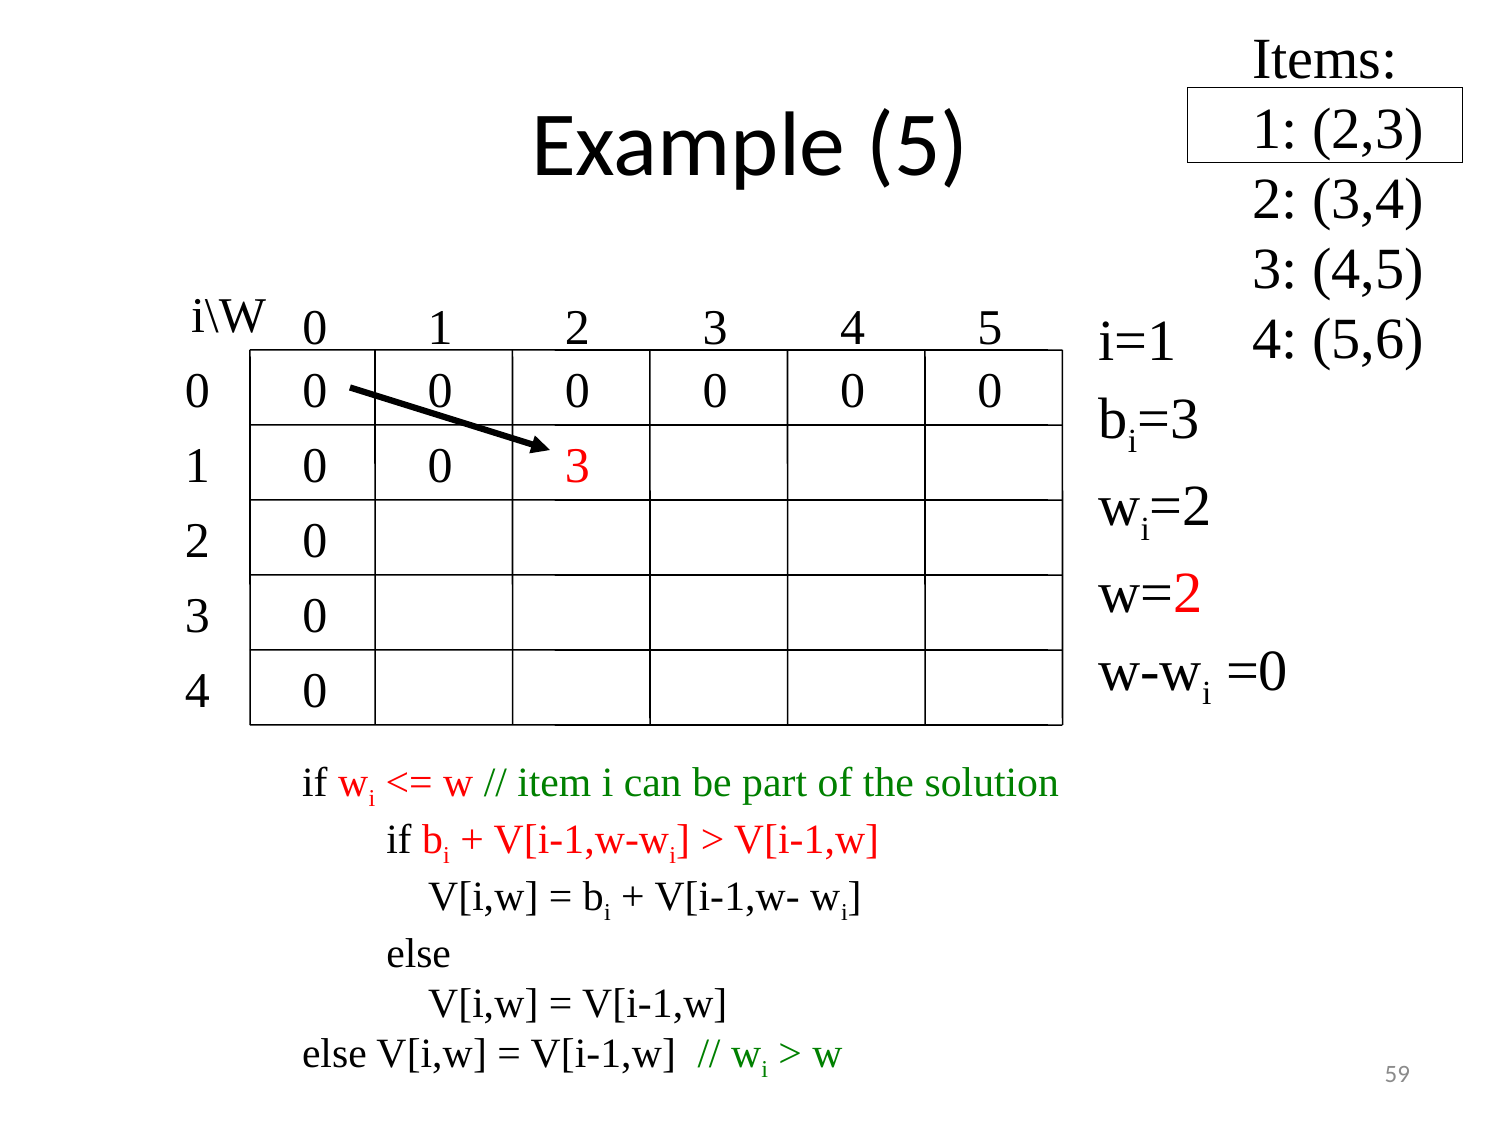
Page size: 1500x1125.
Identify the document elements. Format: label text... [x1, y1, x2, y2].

text_box if wi <= w // item i can be part of the solution if bi + V[i-1,w-wi] > V[i-1,w] V[i,w] = bi + V[i-1,w- wi] else V[i,w] = V[i-1,w] else V[i,w] = V[i-1,w] // wi > w [287, 747, 1425, 1090]
text_box Items: 1: (2,3) 2: (3,4) 3: (4,5) 4: (5,6) [1237, 12, 1454, 87]
title Example (5) [75, 45, 1425, 233]
text_box [1425, 87, 1463, 163]
text_box i=1 bi=3 wi=2 w=2 w-wi =0 [1083, 287, 1325, 719]
text_box Items: 1: (2,3) 2: (3,4) 3: (4,5) 4: (5,6) [1237, 163, 1454, 378]
slide_number 59 [1074, 1042, 1425, 1103]
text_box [169, 274, 1063, 726]
